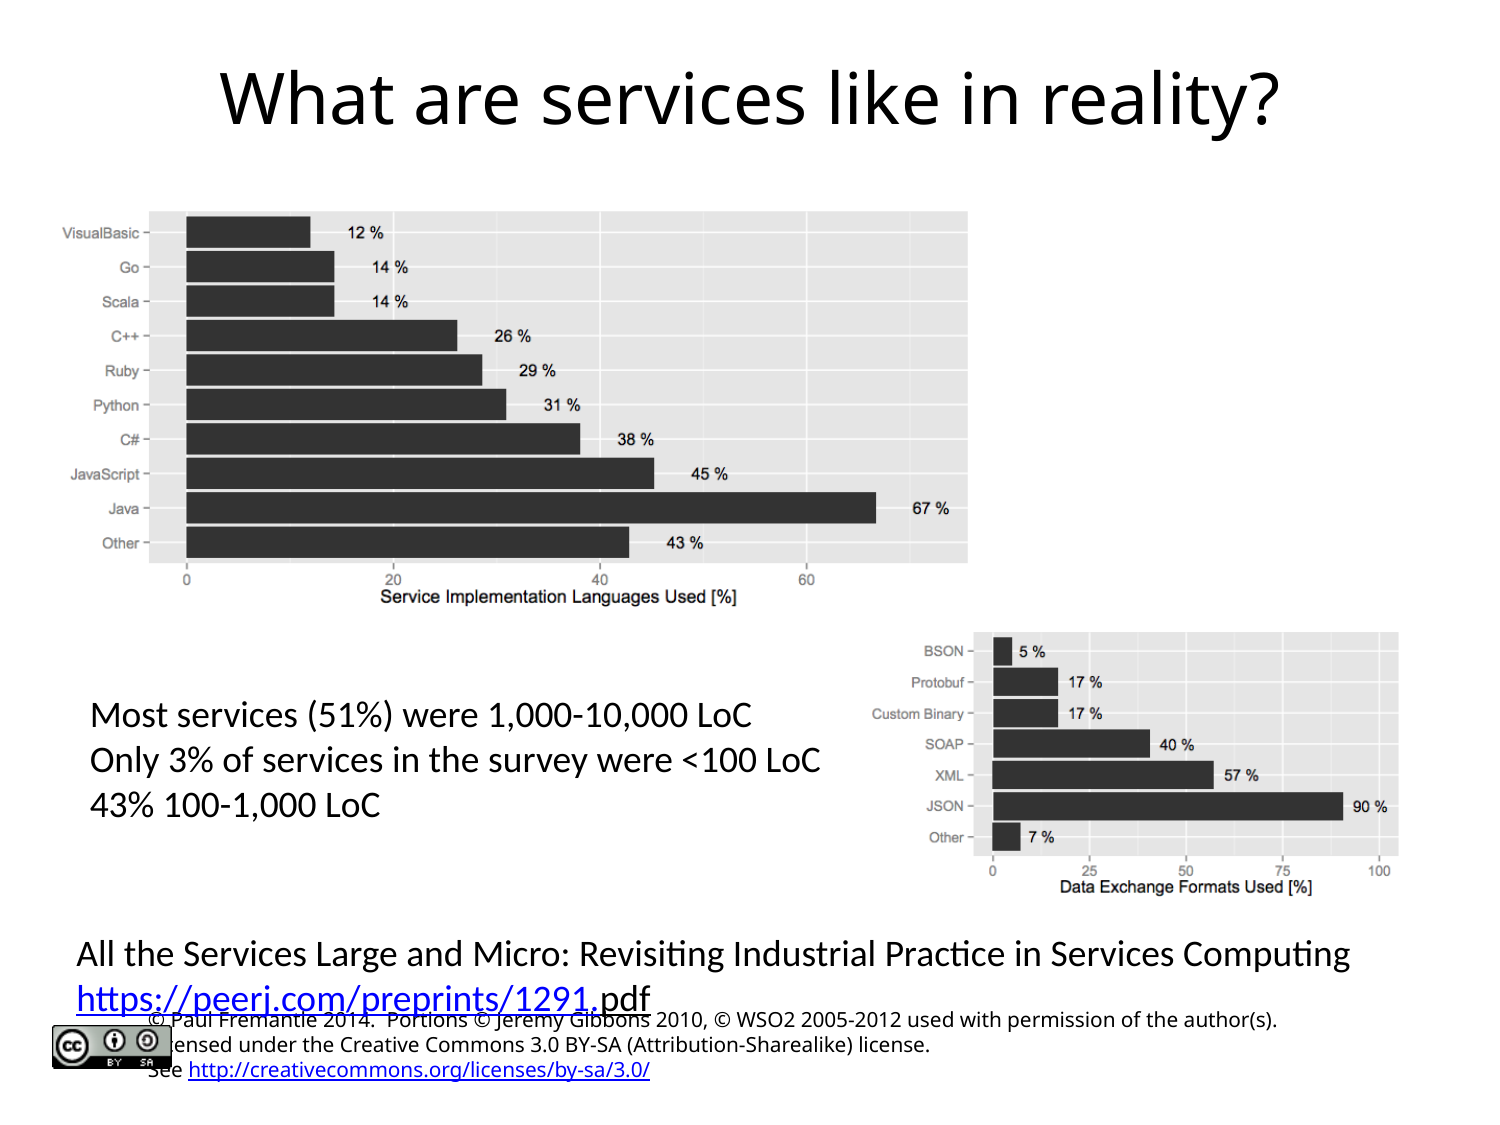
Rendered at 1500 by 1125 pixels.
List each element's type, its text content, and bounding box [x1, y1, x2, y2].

text_box All the Services Large and Micro: Revisiting Industrial Practice in Services Computing https://peerj.com/preprints/1291.pdf [61, 921, 1425, 1026]
title What are services like in reality? [75, 45, 1425, 233]
text_box Most services (51%) were 1,000-10,000 LoC Only 3% of services in the survey were <100 LoC 43% 100-1,000 LoC [75, 682, 837, 878]
picture [52, 1025, 172, 1069]
picture [0, 181, 1456, 922]
